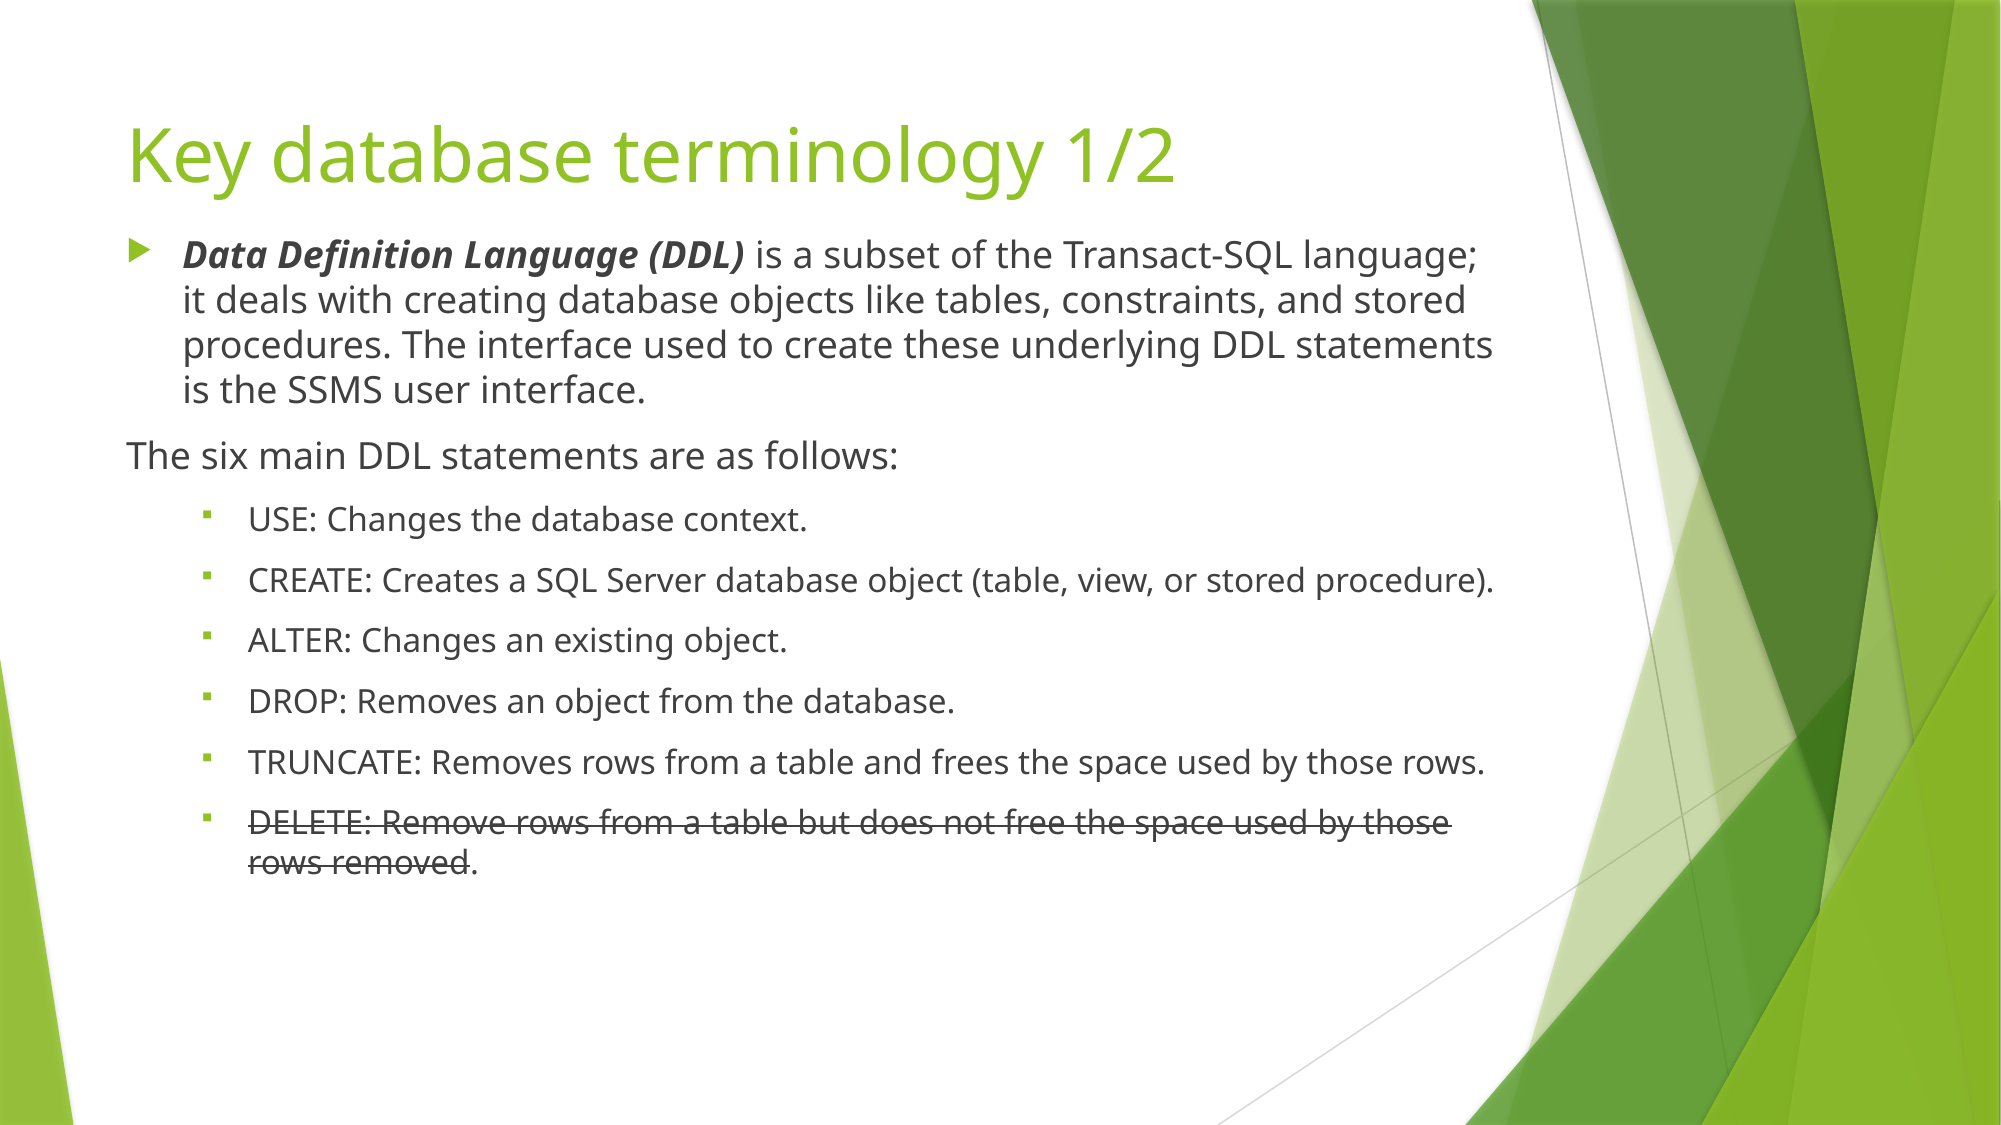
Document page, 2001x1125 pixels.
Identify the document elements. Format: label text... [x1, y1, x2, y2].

list Data Definition Language (DDL) is a subset of the Transact-SQL language; it deals with creating database objects like tables, constraints, and stored procedures. The interface used to create these underlying DDL statements is the SSMS user interface. The six main DDL statements are as follows: USE: Changes the database context. CREATE: Creates a SQL Server database object (table, view, or stored procedure). ALTER: Changes an existing object. DROP: Removes an object from the database. TRUNCATE: Removes rows from a table and frees the space used by those rows. DELETE: Remove rows from a table but does not free the space used by those rows removed. [111, 223, 1522, 991]
title Key database terminology 1/2 [111, 99, 1522, 223]
